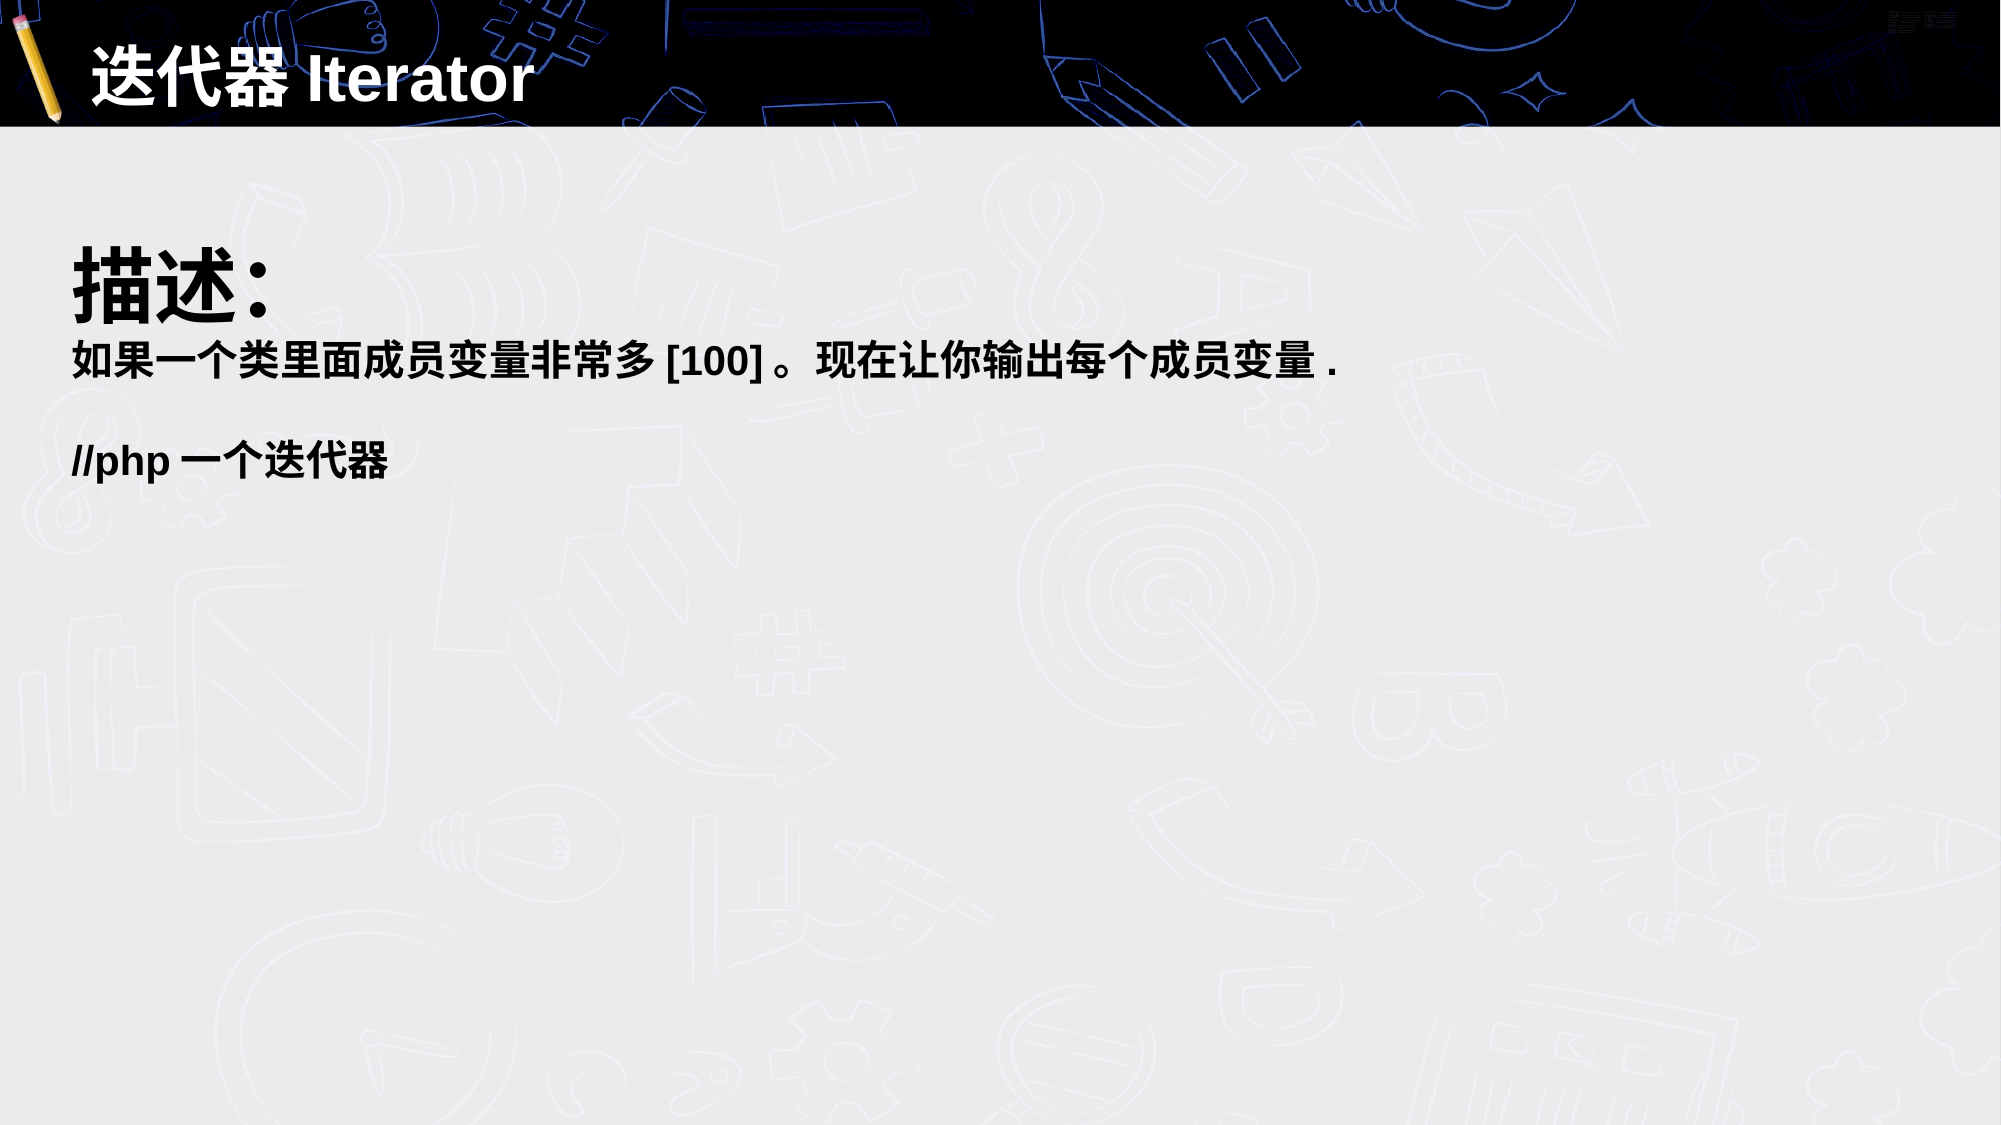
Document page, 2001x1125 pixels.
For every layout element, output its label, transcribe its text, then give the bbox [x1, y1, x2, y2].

text_box 描述： 如果一个类里面成员变量非常多[100]。现在让你输出每个成员变量. //php一个迭代器 [56, 226, 1944, 592]
picture [0, 0, 2001, 1125]
title 迭代器Iterator [75, 32, 1800, 127]
